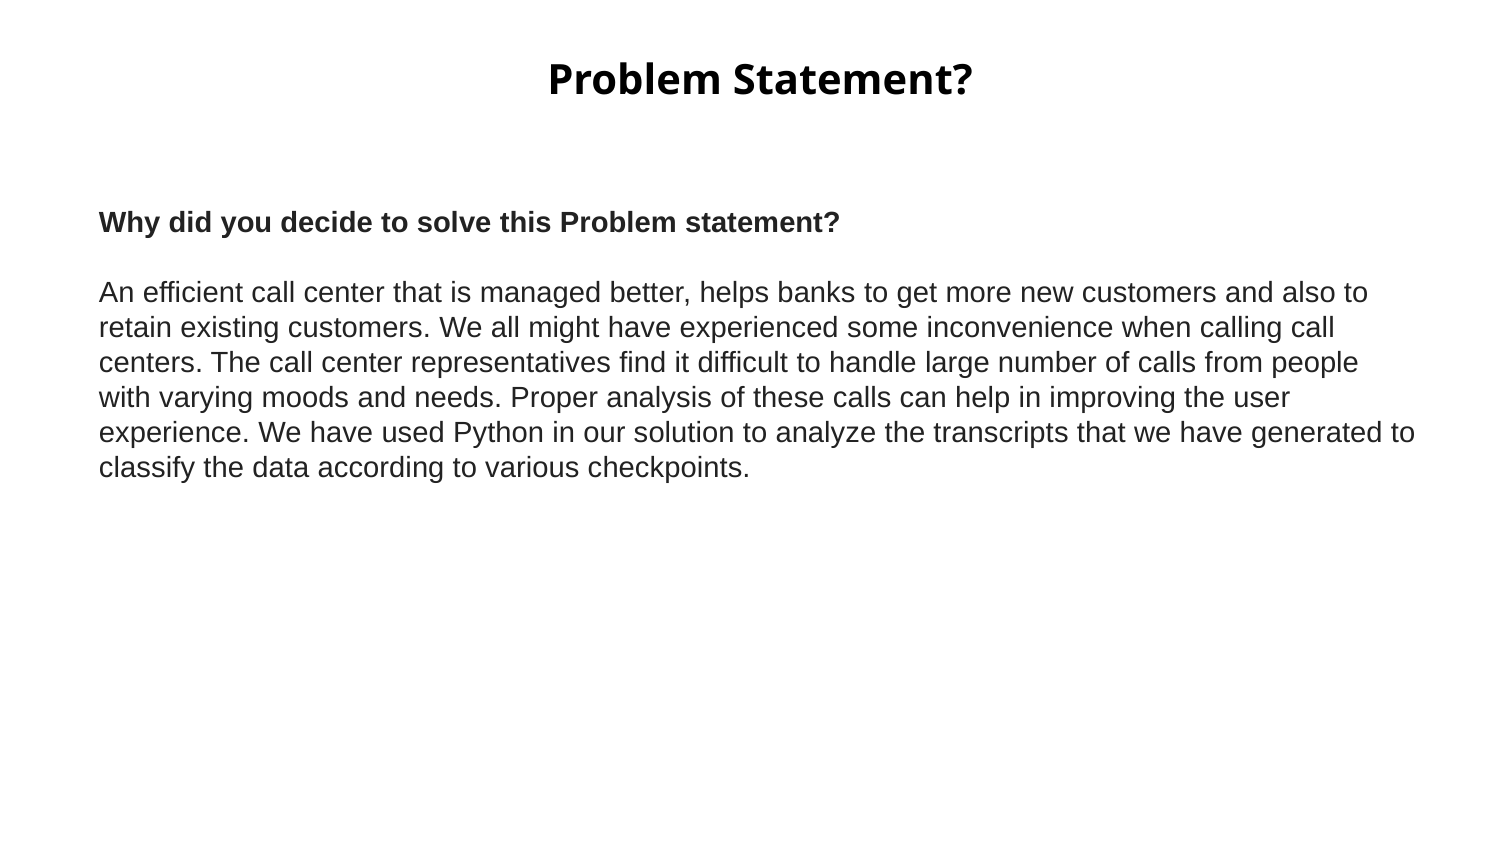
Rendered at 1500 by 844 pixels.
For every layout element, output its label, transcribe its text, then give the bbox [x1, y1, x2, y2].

text_box Why did you decide to solve this Problem statement? An efficient call center that is managed better, helps banks to get more new customers and also to retain existing customers. We all might have experienced some inconvenience when calling call centers. The call center representatives find it difficult to handle large number of calls from people with varying moods and needs. Proper analysis of these calls can help in improving the user experience. We have used Python in our solution to analyze the transcripts that we have generated to classify the data according to various checkpoints. [84, 188, 1436, 749]
title Problem Statement? [81, 37, 1440, 133]
